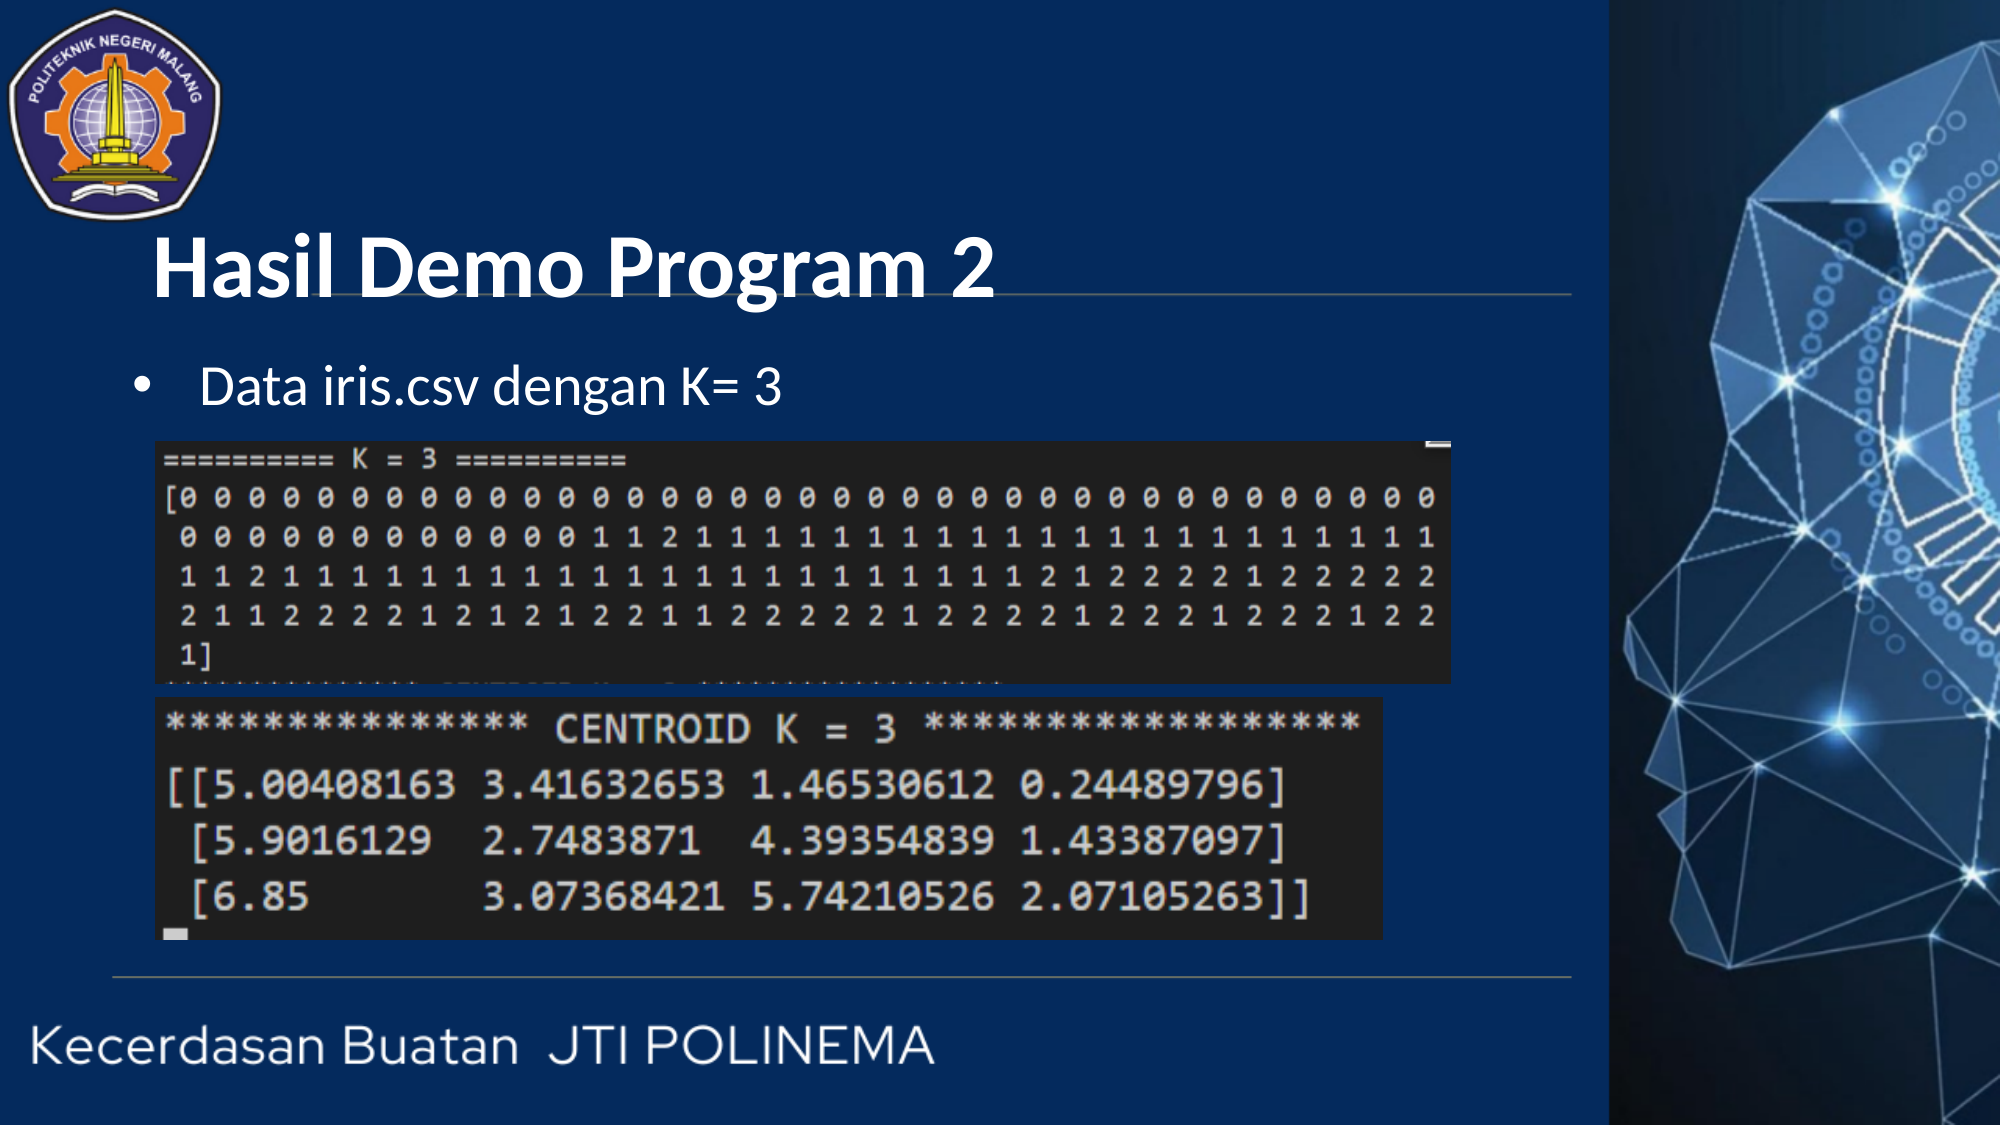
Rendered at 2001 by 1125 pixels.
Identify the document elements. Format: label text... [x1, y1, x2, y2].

list Data iris.csv dengan K= 3 [109, 347, 1612, 959]
title Hasil Demo Program 2 [137, 209, 1612, 326]
picture [0, 0, 2000, 1125]
